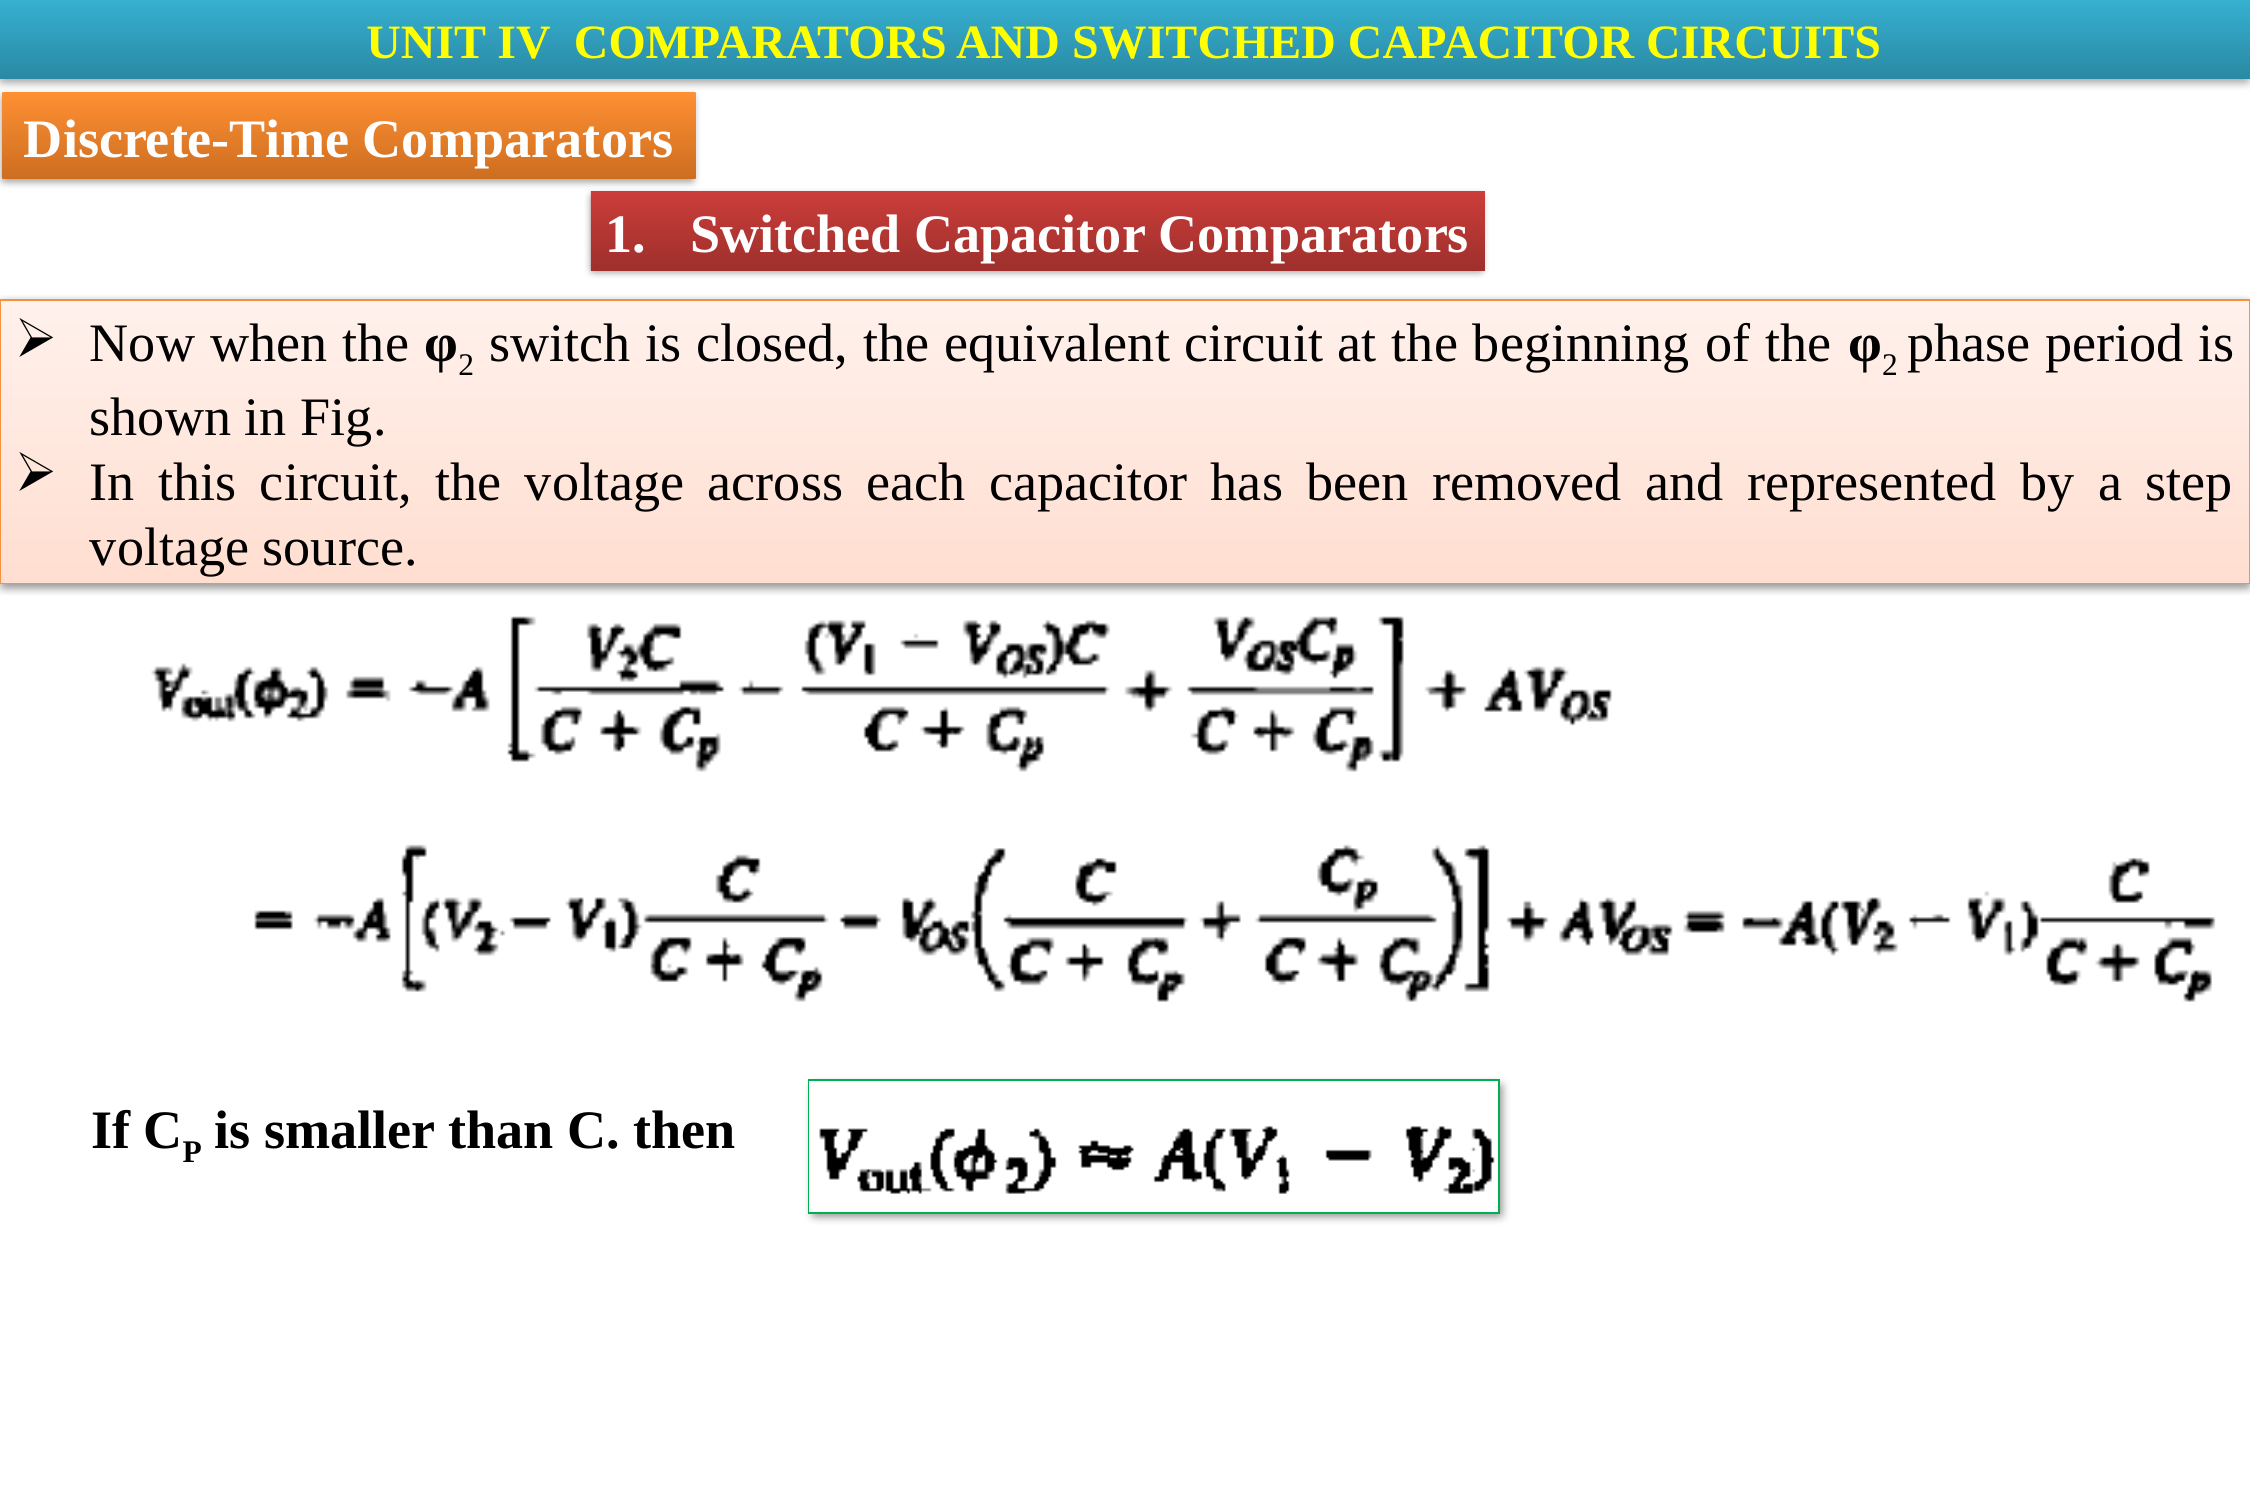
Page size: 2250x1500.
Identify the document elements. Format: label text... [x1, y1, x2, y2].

picture [808, 1080, 1499, 1213]
picture [246, 824, 2226, 1038]
text_box Discrete-Time Comparators [2, 92, 696, 179]
text_box If CP is smaller than C. then [76, 1087, 752, 1177]
text_box UNIT IV COMPARATORS AND SWITCHED CAPACITOR CIRCUITS [0, 0, 2250, 79]
picture [137, 599, 1638, 775]
text_box Now when the φ2 switch is closed, the equivalent circuit at the beginning of the φ2 phase period is shown in Fig. In this circuit, the voltage across each capacitor has been removed and represented by a step voltage source. [0, 299, 2250, 584]
text_box Switched Capacitor Comparators [590, 191, 1486, 271]
